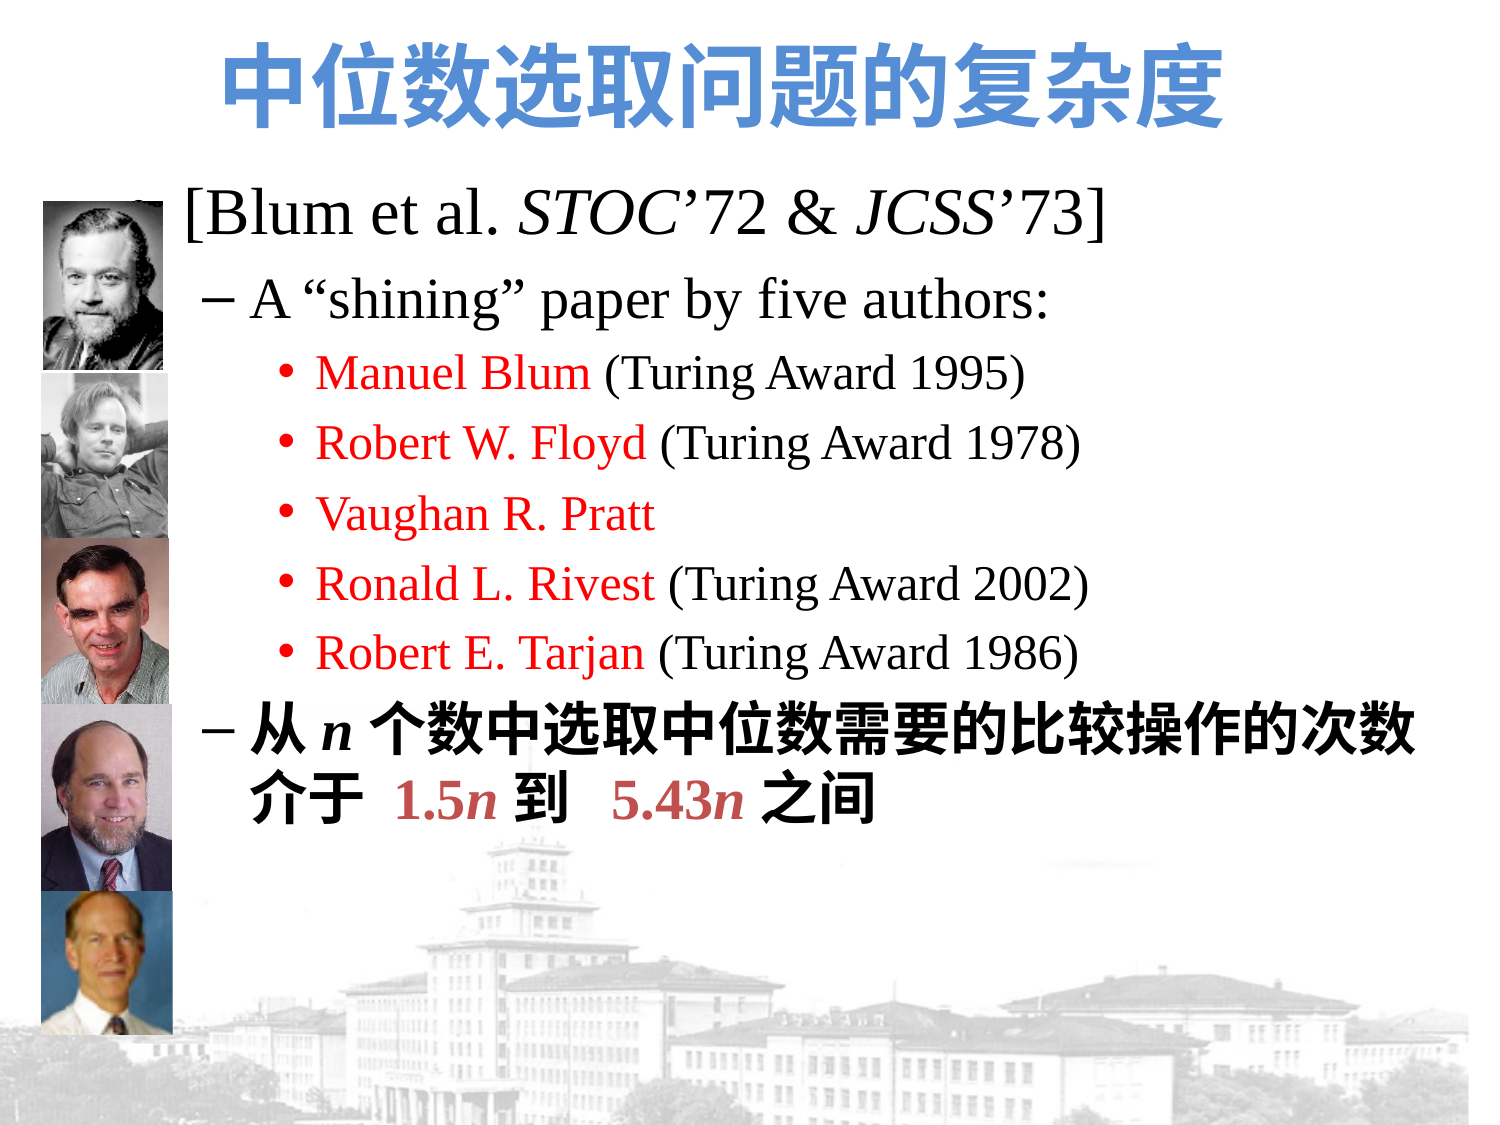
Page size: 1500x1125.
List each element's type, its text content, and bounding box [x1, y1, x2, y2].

picture [43, 200, 163, 371]
picture [0, 373, 1500, 1125]
text_box 中位数选取问题的复杂度 [199, 21, 1245, 126]
list [Blum et al. STOC’72 & JCSS’73] A “shining” paper by five authors: Manuel Blum (Turing Award 1995) Robert W. Floyd (Turing Award 1978) Vaughan R. Pratt Ronald L. Rivest (Turing Award 2002) Robert E. Tarjan (Turing Award 1986) 从n个数中选取中位数需要的比较操作的次数介于 1.5n到 5.43n之间 [112, 160, 1448, 1001]
